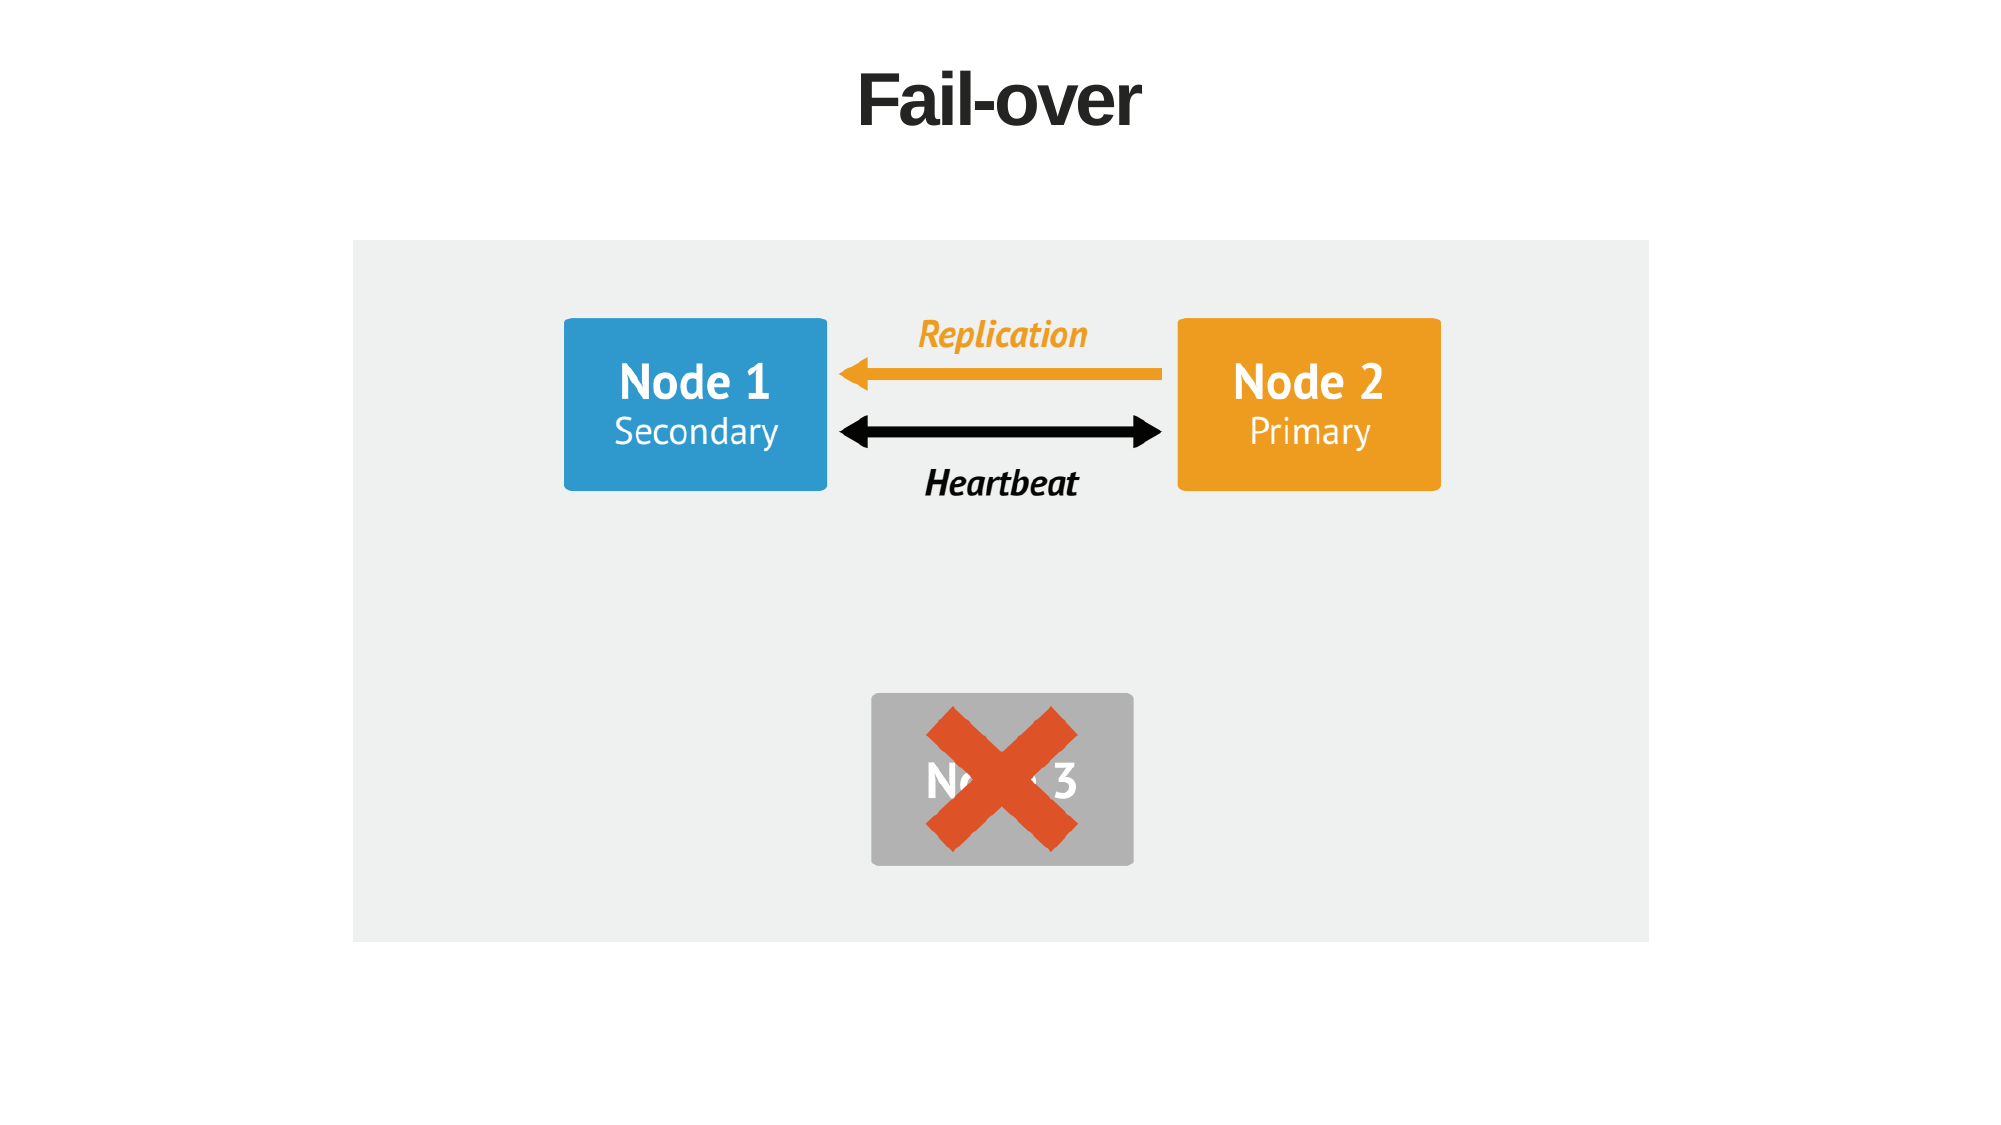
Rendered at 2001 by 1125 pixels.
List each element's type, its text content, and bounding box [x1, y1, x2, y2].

title Fail-over [99, 1, 1900, 190]
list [352, 240, 1650, 942]
